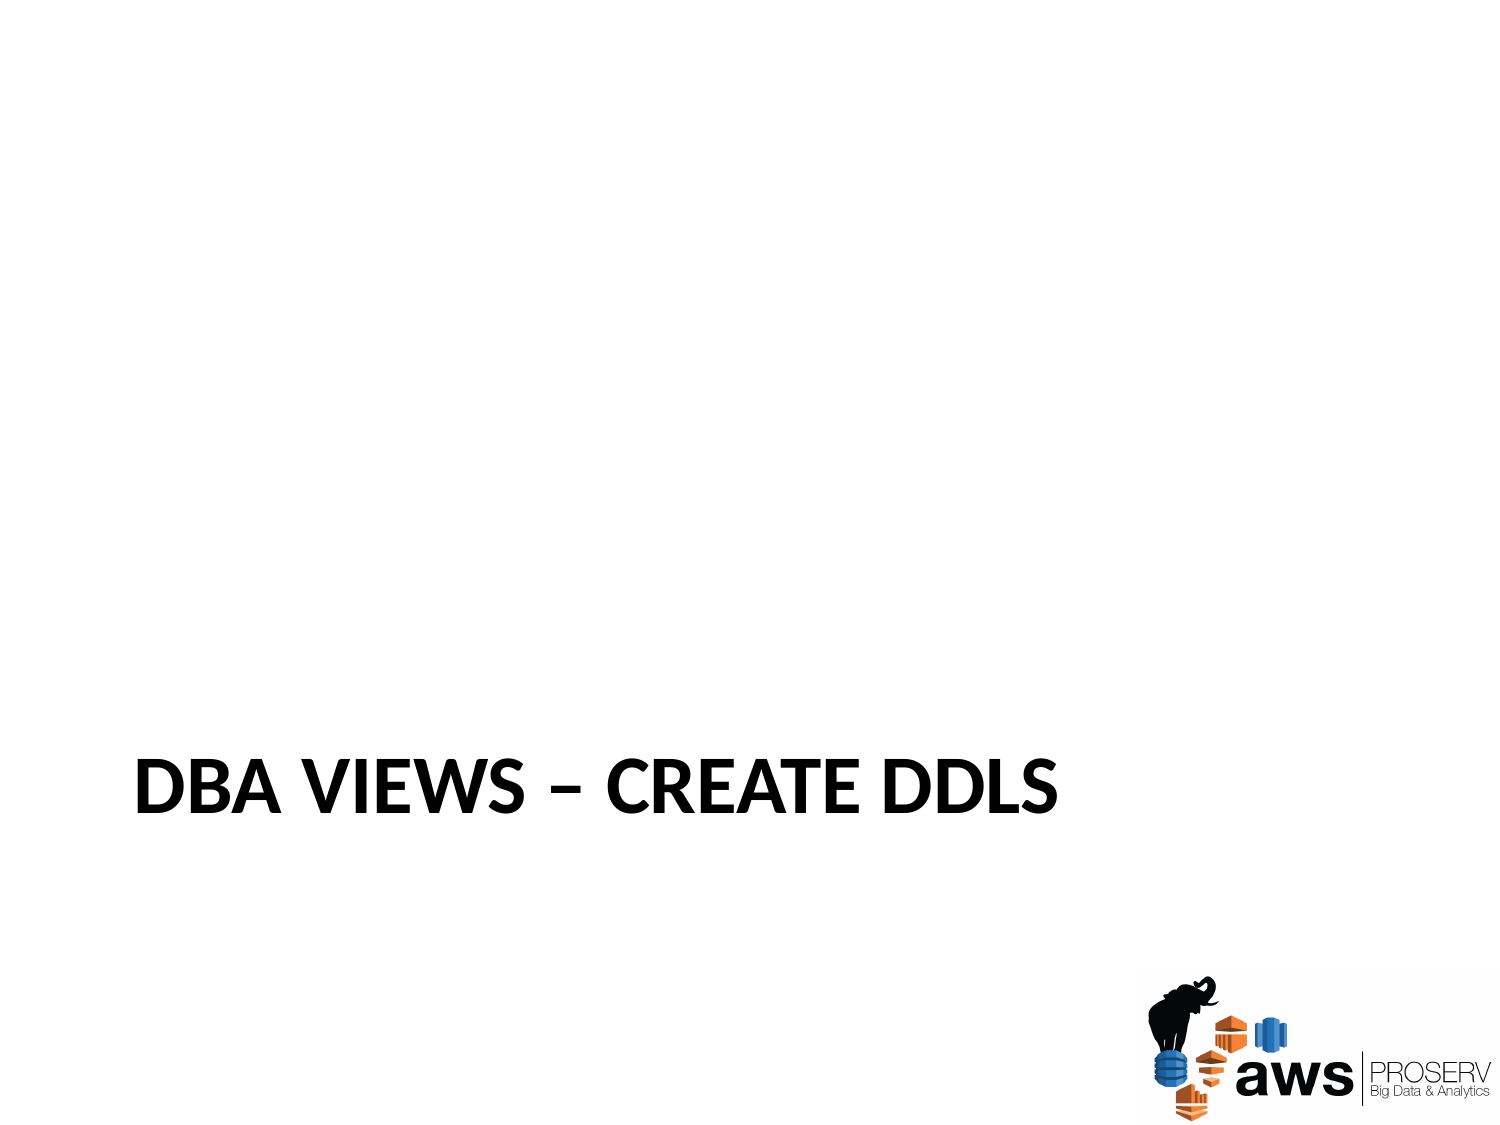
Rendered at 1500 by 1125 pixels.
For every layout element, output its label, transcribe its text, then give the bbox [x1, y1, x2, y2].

picture [1137, 969, 1500, 1125]
title DBA views – Create DDLs [118, 722, 1394, 947]
